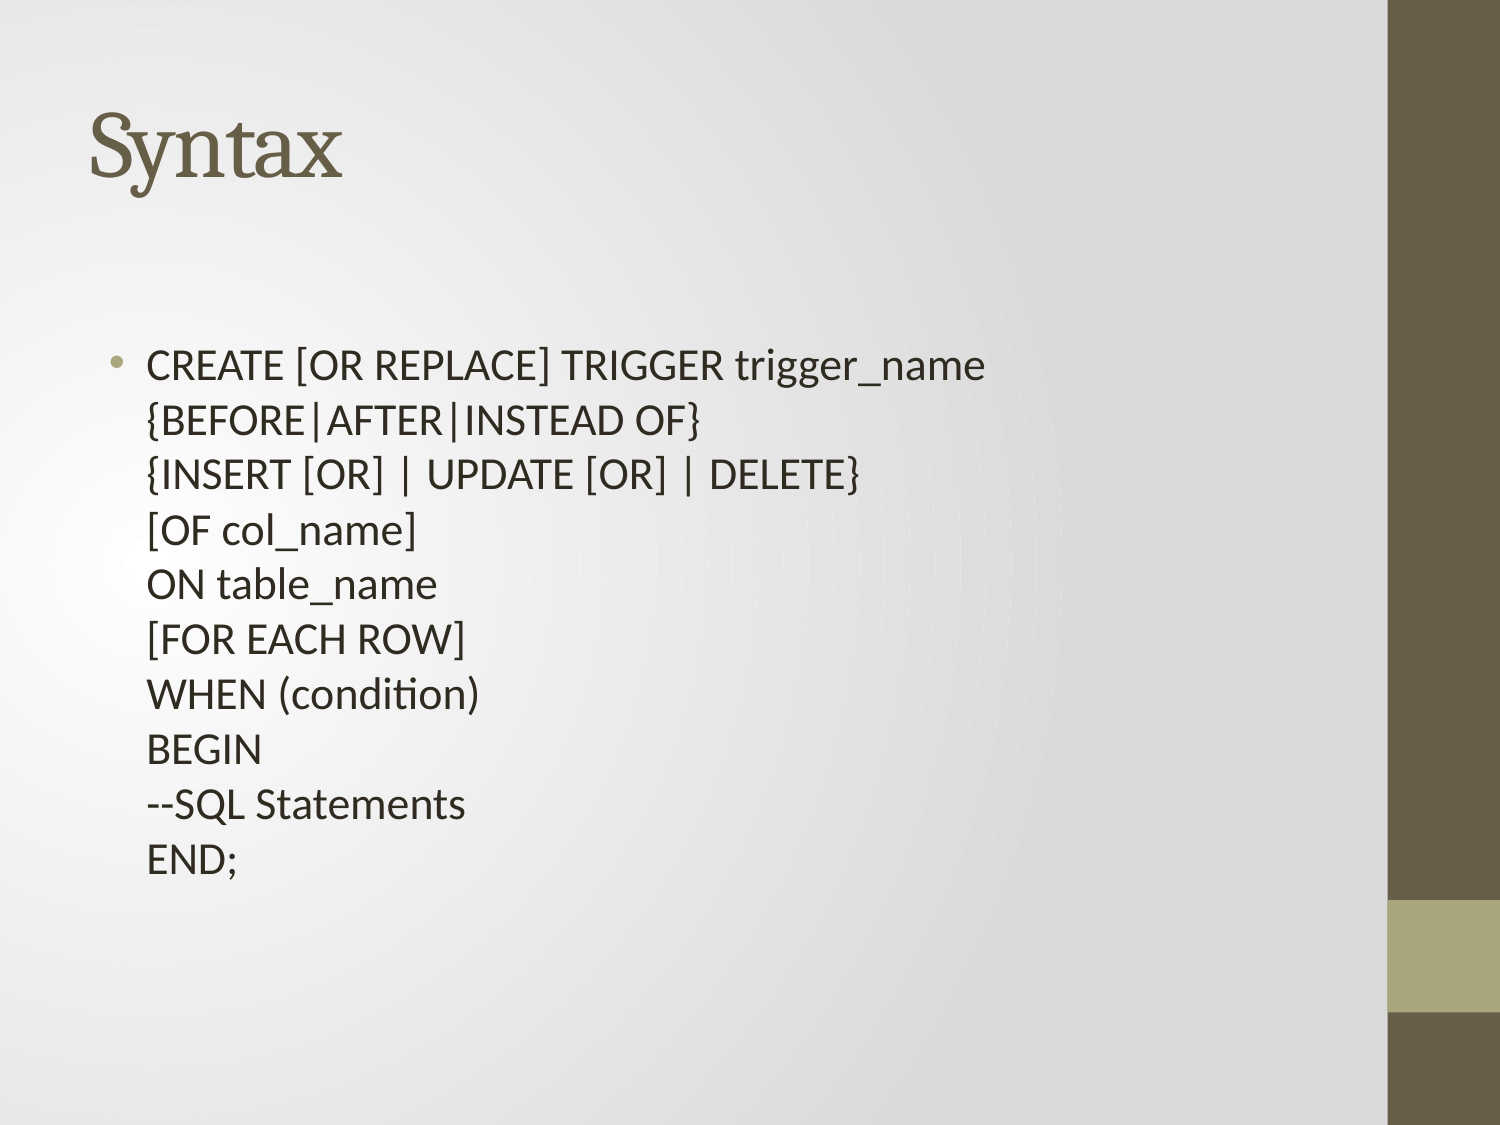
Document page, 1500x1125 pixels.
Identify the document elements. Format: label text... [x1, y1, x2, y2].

title Syntax [75, 45, 1325, 233]
list CREATE [OR REPLACE] TRIGGER trigger_name {BEFORE|AFTER|INSTEAD OF} {INSERT [OR] | UPDATE [OR] | DELETE} [OF col_name] ON table_name [FOR EACH ROW] WHEN (condition) BEGIN --SQL Statements END; [75, 262, 1325, 1050]
